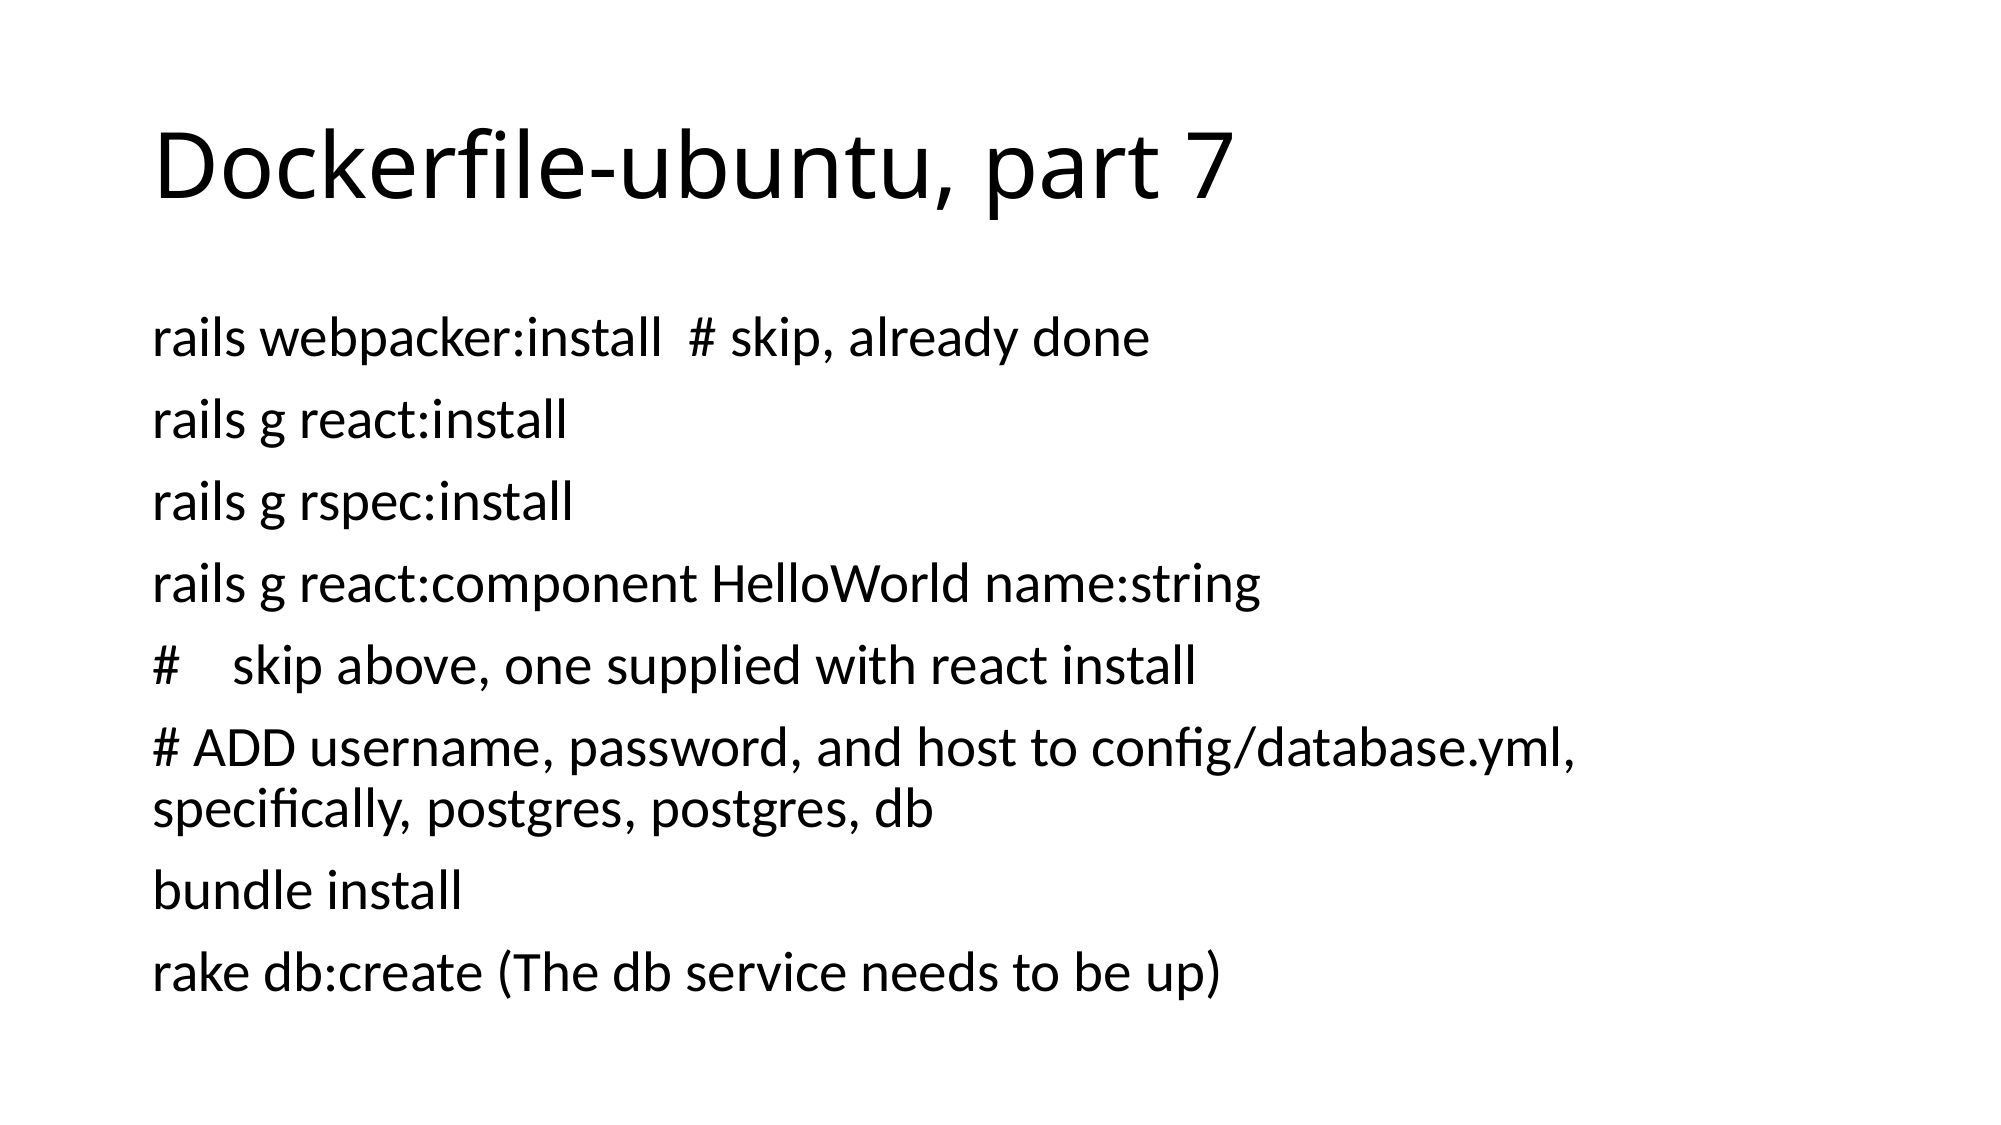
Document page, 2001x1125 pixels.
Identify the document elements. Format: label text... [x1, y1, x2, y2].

title Dockerfile-ubuntu, part 7 [137, 59, 1863, 278]
list rails webpacker:install # skip, already done rails g react:install rails g rspec:install rails g react:component HelloWorld name:string # skip above, one supplied with react install # ADD username, password, and host to config/database.yml, specifically, postgres, postgres, db bundle install rake db:create (The db service needs to be up) [137, 299, 1863, 1014]
